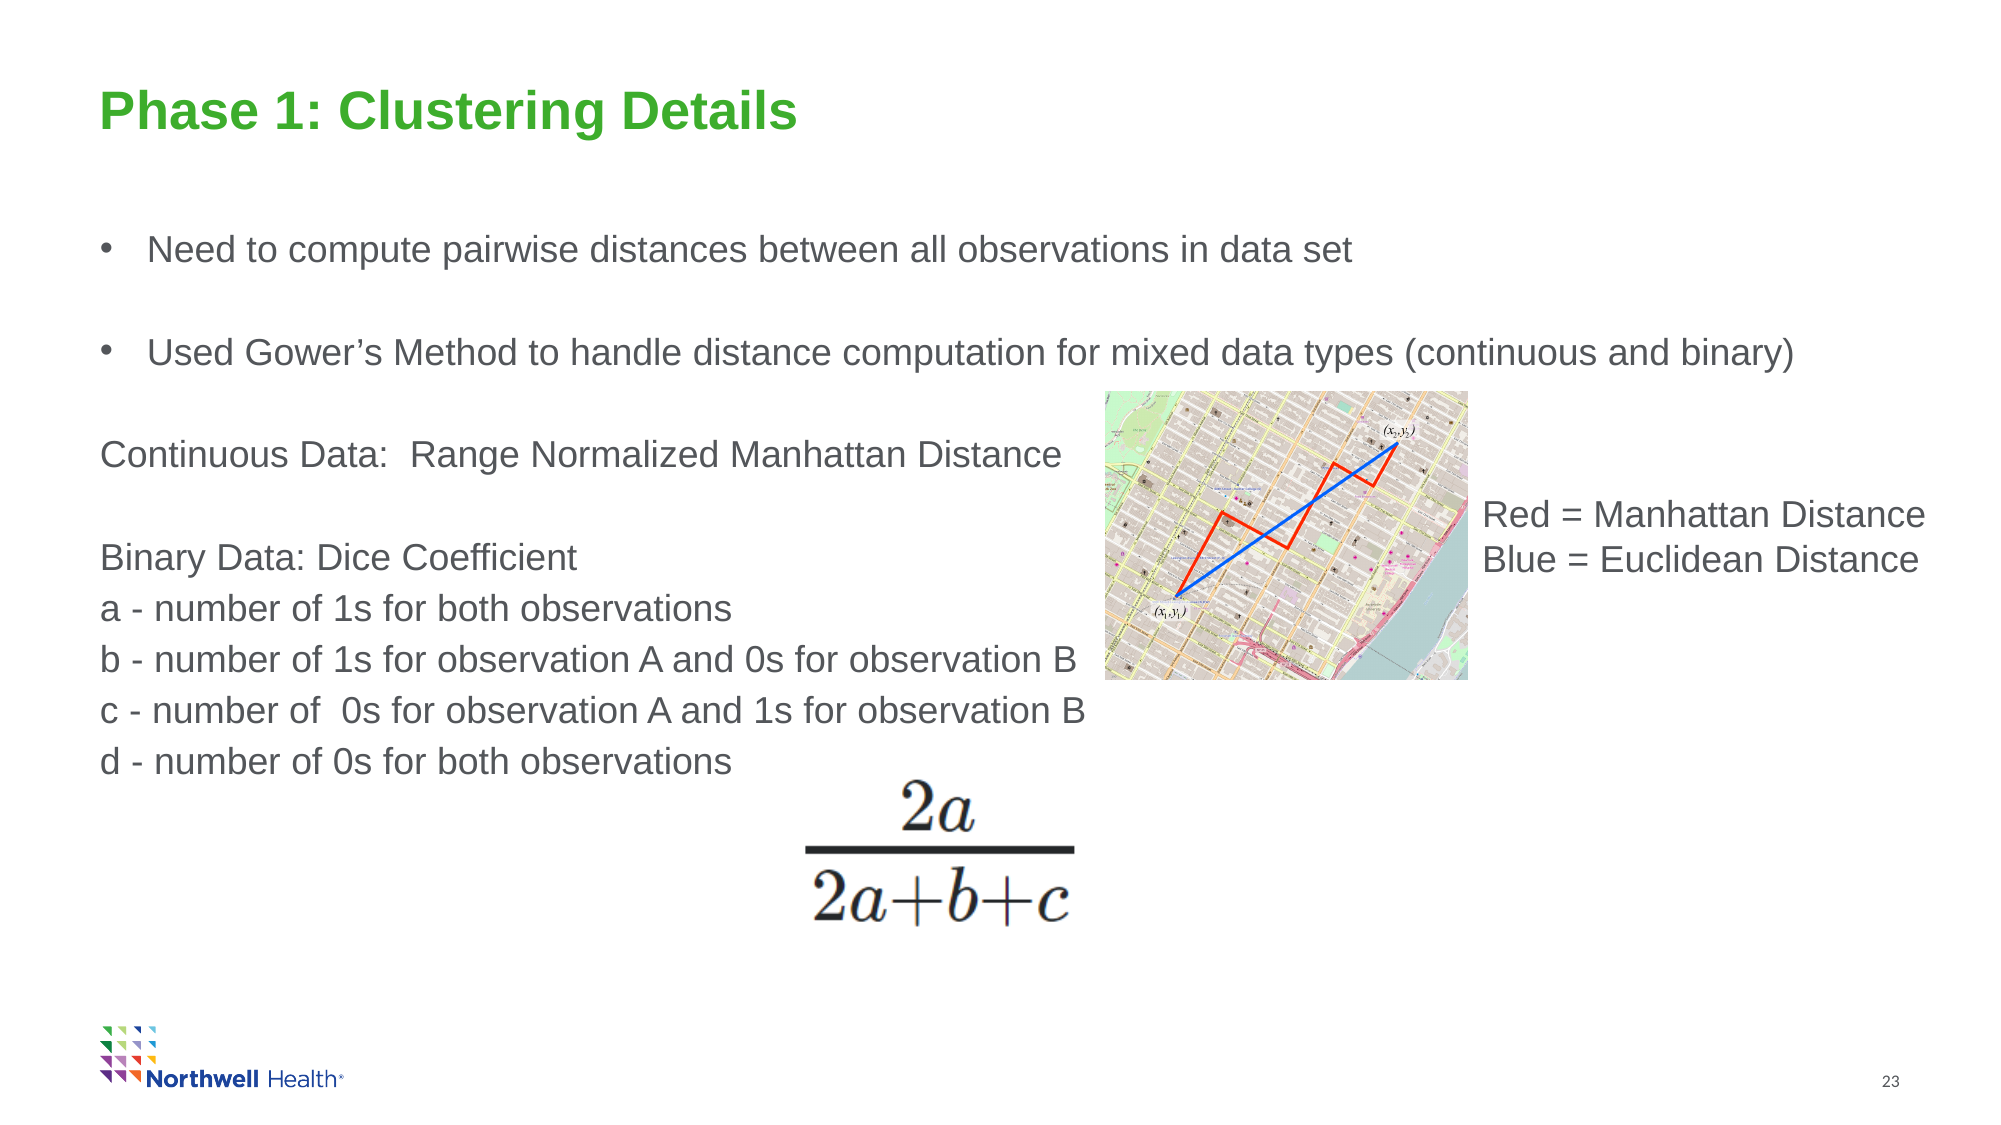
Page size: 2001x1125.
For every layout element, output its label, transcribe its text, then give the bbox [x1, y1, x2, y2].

picture [789, 769, 1084, 933]
picture [1105, 390, 1468, 680]
slide_number 23 [1737, 1045, 1900, 1092]
list Need to compute pairwise distances between all observations in data set Used Gower’s Method to handle distance computation for mixed data types (continuous and binary) Continuous Data: Range Normalized Manhattan Distance Binary Data: Dice Coefficient a - number of 1s for both observations b - number of 1s for observation A and 0s for observation B c - number of 0s for observation A and 1s for observation B d - number of 0s for both observations [99, 224, 1900, 975]
text_box Red = Manhattan Distance Blue = Euclidean Distance [1472, 482, 1943, 587]
title Phase 1: Clustering Details [99, 75, 1900, 206]
picture [0, 1005, 657, 1125]
